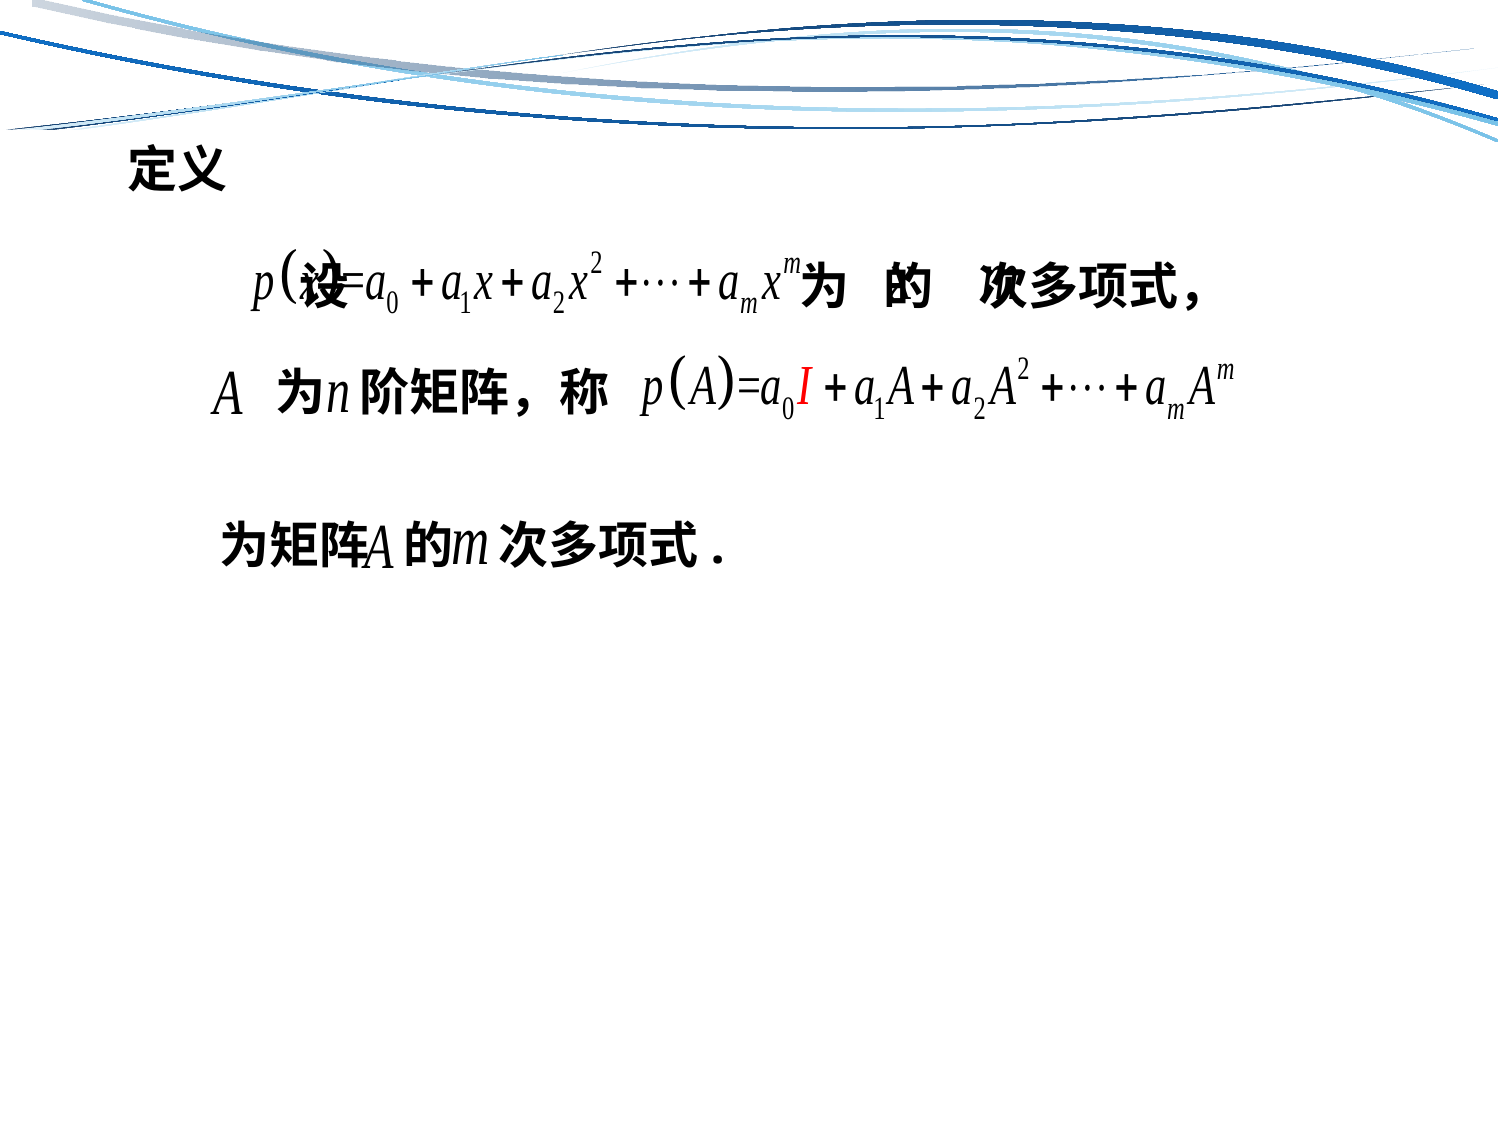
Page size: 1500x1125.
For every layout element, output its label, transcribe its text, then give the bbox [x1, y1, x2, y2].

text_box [202, 352, 631, 429]
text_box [631, 343, 1245, 438]
text_box [32, 0, 74, 7]
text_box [6, 7, 1499, 143]
text_box 定义 [112, 143, 243, 205]
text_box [195, 506, 750, 582]
text_box [82, 0, 115, 7]
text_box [171, 237, 1356, 333]
